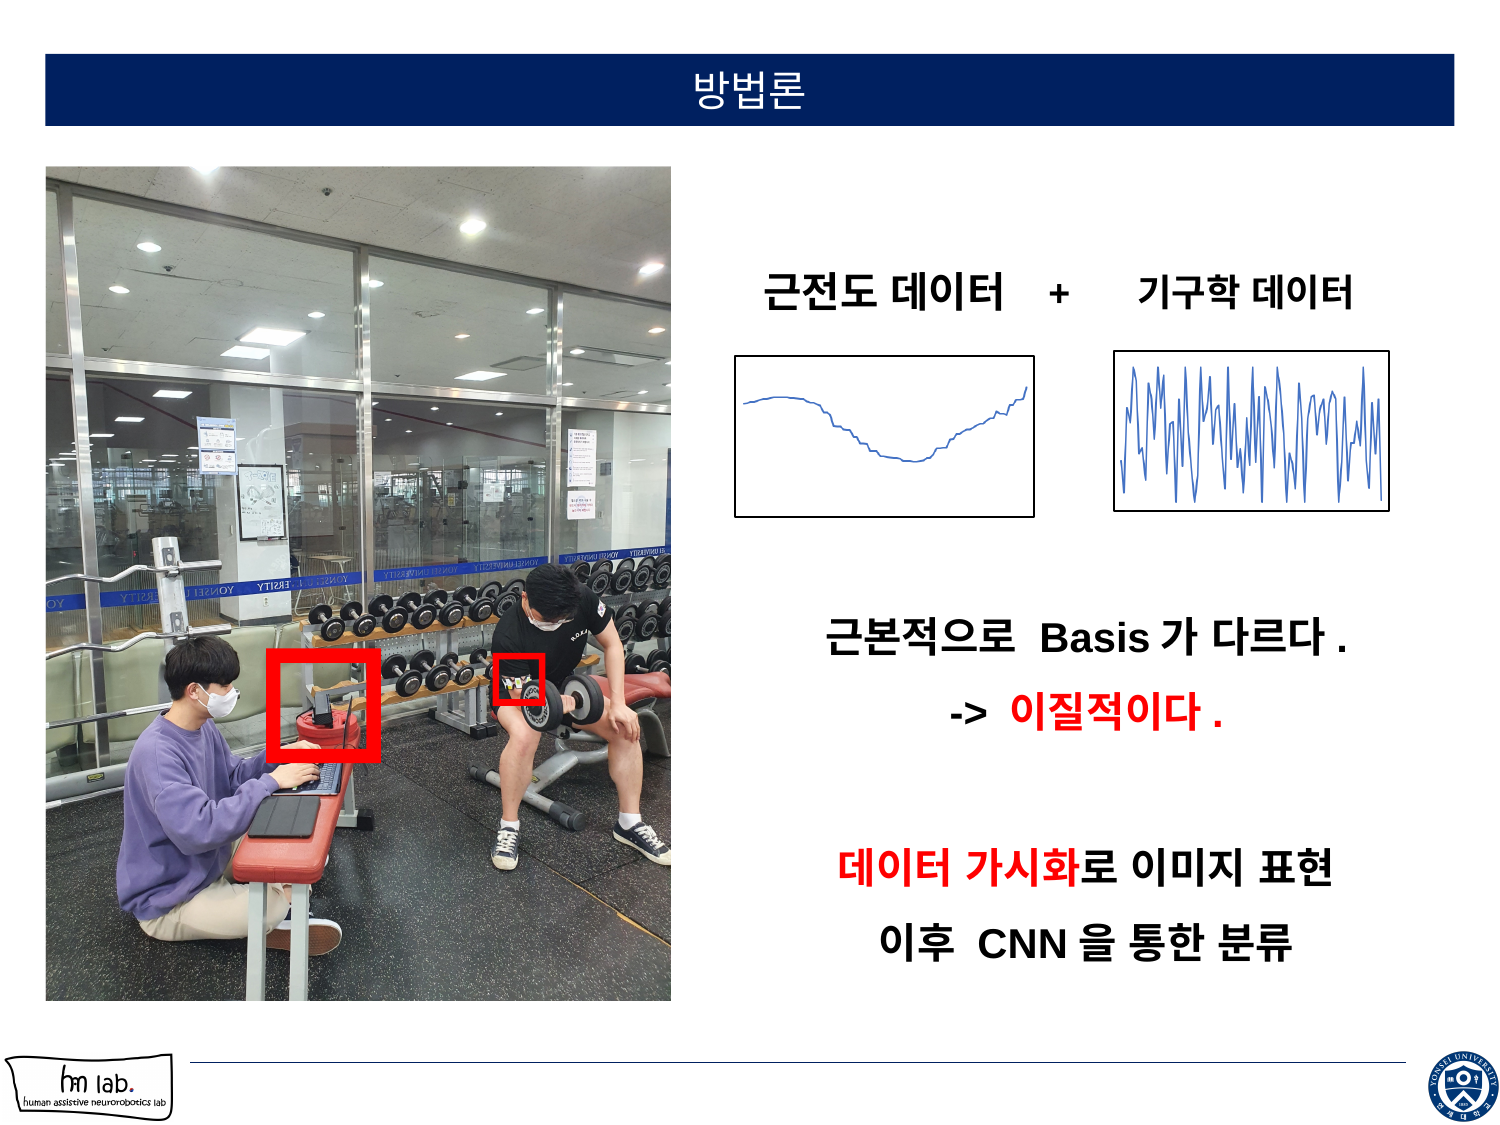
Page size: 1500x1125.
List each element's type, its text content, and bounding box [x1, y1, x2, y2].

text_box 근전도 데이터 [748, 258, 1021, 324]
text_box 기구학 데이터 [1086, 261, 1406, 322]
text_box 데이터 가시화로 이미지 표현 이후 CNN을 통한 분류 [773, 809, 1400, 975]
picture [0, 168, 1034, 1000]
text_box 방법론 [45, 53, 1455, 126]
text_box + [1033, 261, 1087, 321]
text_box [2, 1051, 1499, 1122]
text_box 근본적으로 Basis가 다르다. -> 이질적이다. [810, 578, 1363, 743]
picture [1114, 351, 1389, 511]
